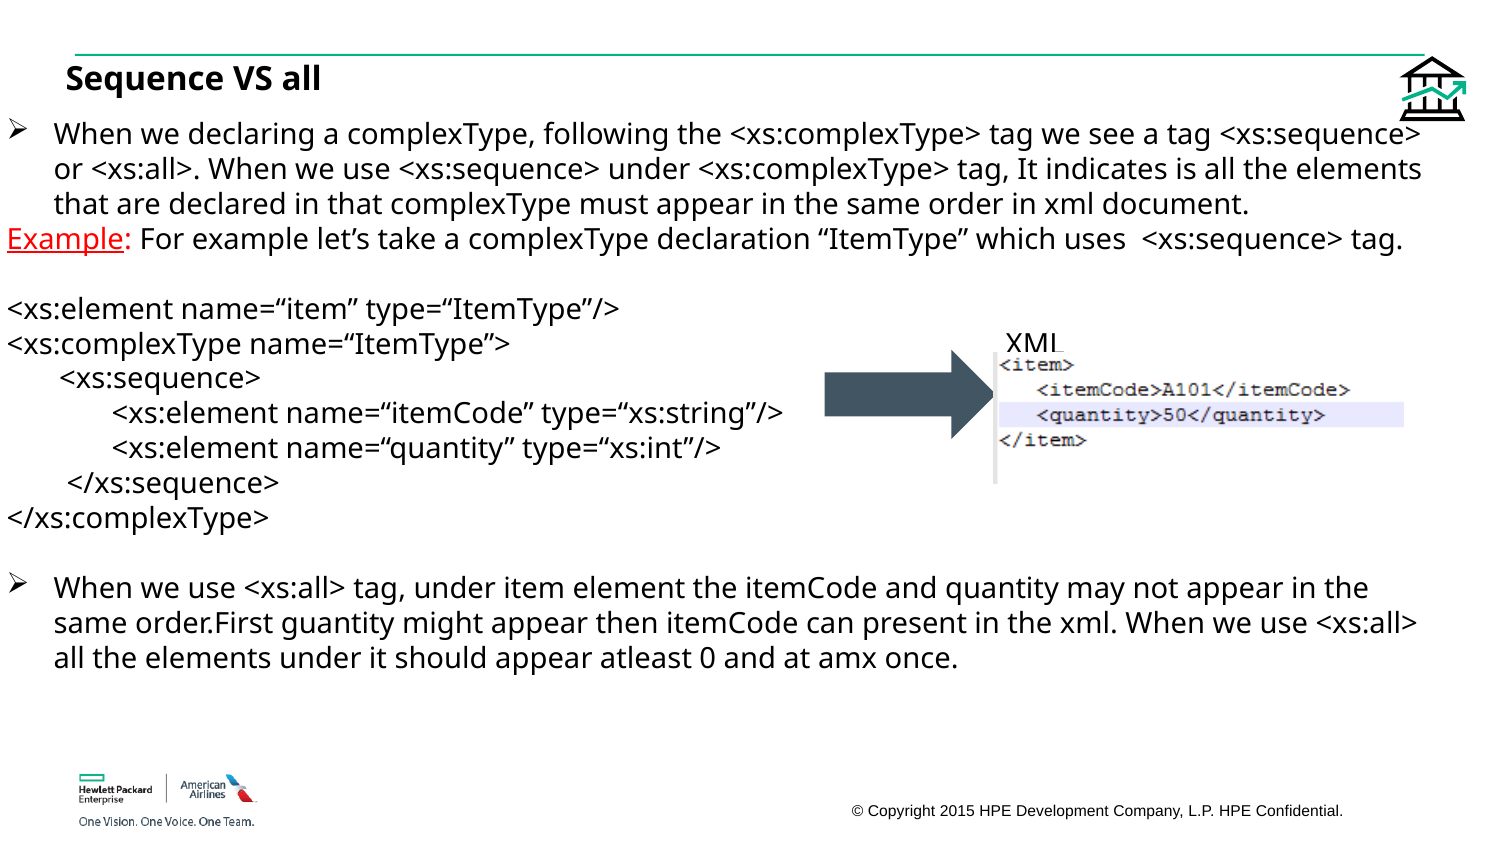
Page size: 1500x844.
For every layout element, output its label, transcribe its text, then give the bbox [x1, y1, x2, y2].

picture [74, 802, 258, 831]
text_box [1399, 56, 1467, 121]
text_box When we declaring a complexType, following the <xs:complexType> tag we see a tag <xs:sequence> or <xs:all>. When we use <xs:sequence> under <xs:complexType> tag, It indicates is all the elements that are declared in that complexType must appear in the same order in xml document. Example: For example let’s take a complexType declaration “ItemType” which uses <xs:sequence> tag. <xs:element name=“item” type=“ItemType”/> <xs:complexType name=“ItemType”> XML <xs:sequence> <xs:element name=“itemCode” type=“xs:string”/> <xs:element name=“quantity” type=“xs:int”/> </xs:sequence> </xs:complexType> When we use <xs:all> tag, under item element the itemCode and quantity may not appear in the same order.First guantity might appear then itemCode can present in the xml. When we use <xs:all> all the elements under it should appear atleast 0 and at amx once. [6, 115, 1442, 802]
picture [993, 352, 1404, 484]
title Sequence VS all [65, 62, 1338, 115]
text_box [825, 351, 993, 438]
